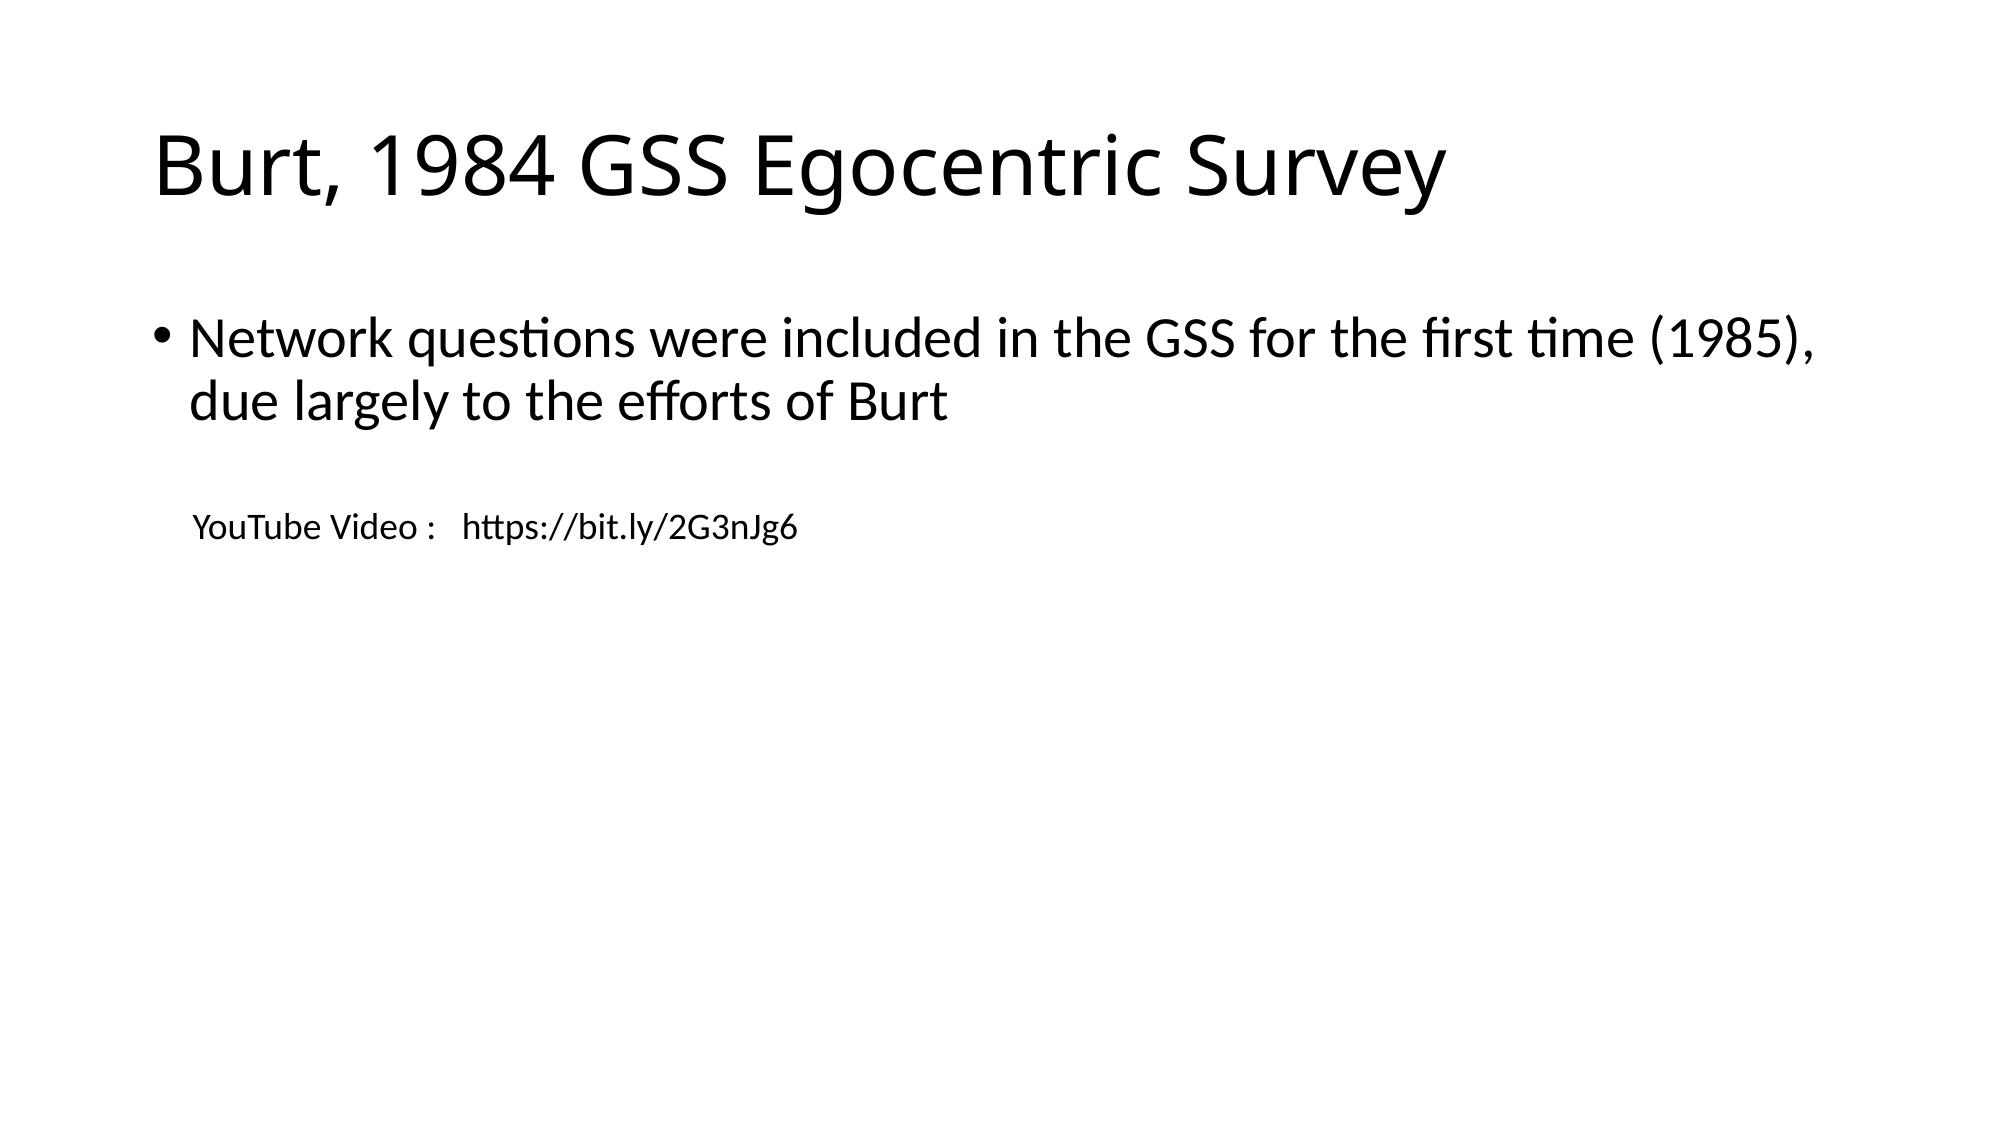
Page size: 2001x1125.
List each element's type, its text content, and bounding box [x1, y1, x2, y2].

list Network questions were included in the GSS for the first time (1985), due largely to the efforts of Burt [137, 299, 1863, 1014]
title Burt, 1984 GSS Egocentric Survey [137, 59, 1863, 278]
text_box YouTube Video : https://bit.ly/2G3nJg6 [177, 494, 814, 555]
